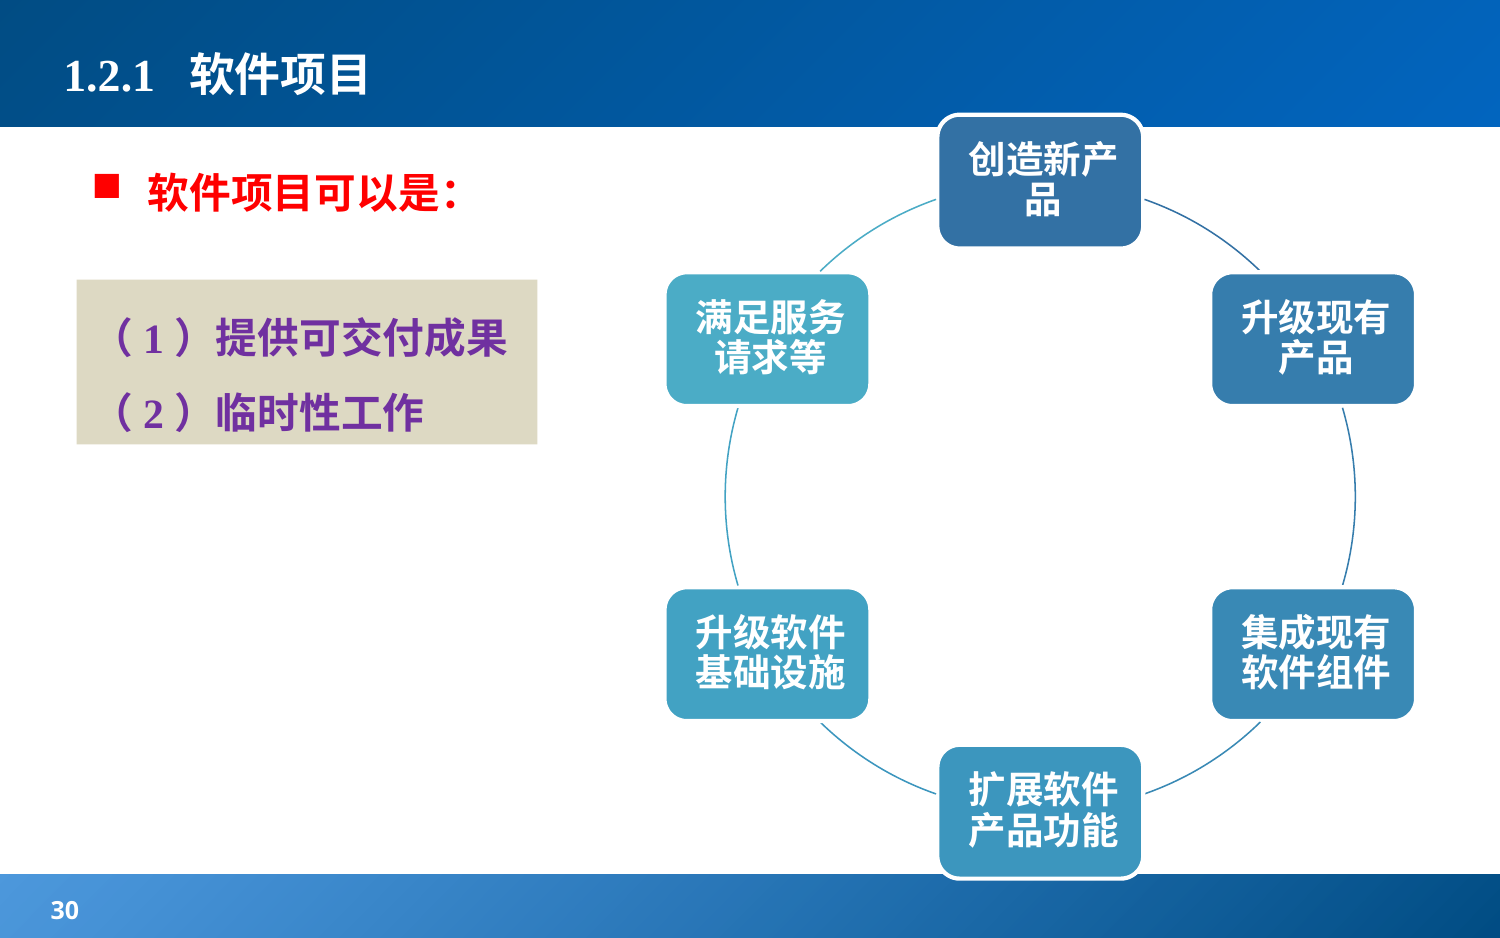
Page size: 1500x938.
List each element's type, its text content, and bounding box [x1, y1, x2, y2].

text_box 软件项目可以是： [76, 134, 579, 720]
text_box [584, 114, 1497, 880]
title 1.2.1 软件项目 [48, 19, 1005, 127]
text_box （1）提供可交付成果 （2）临时性工作 [76, 279, 538, 445]
